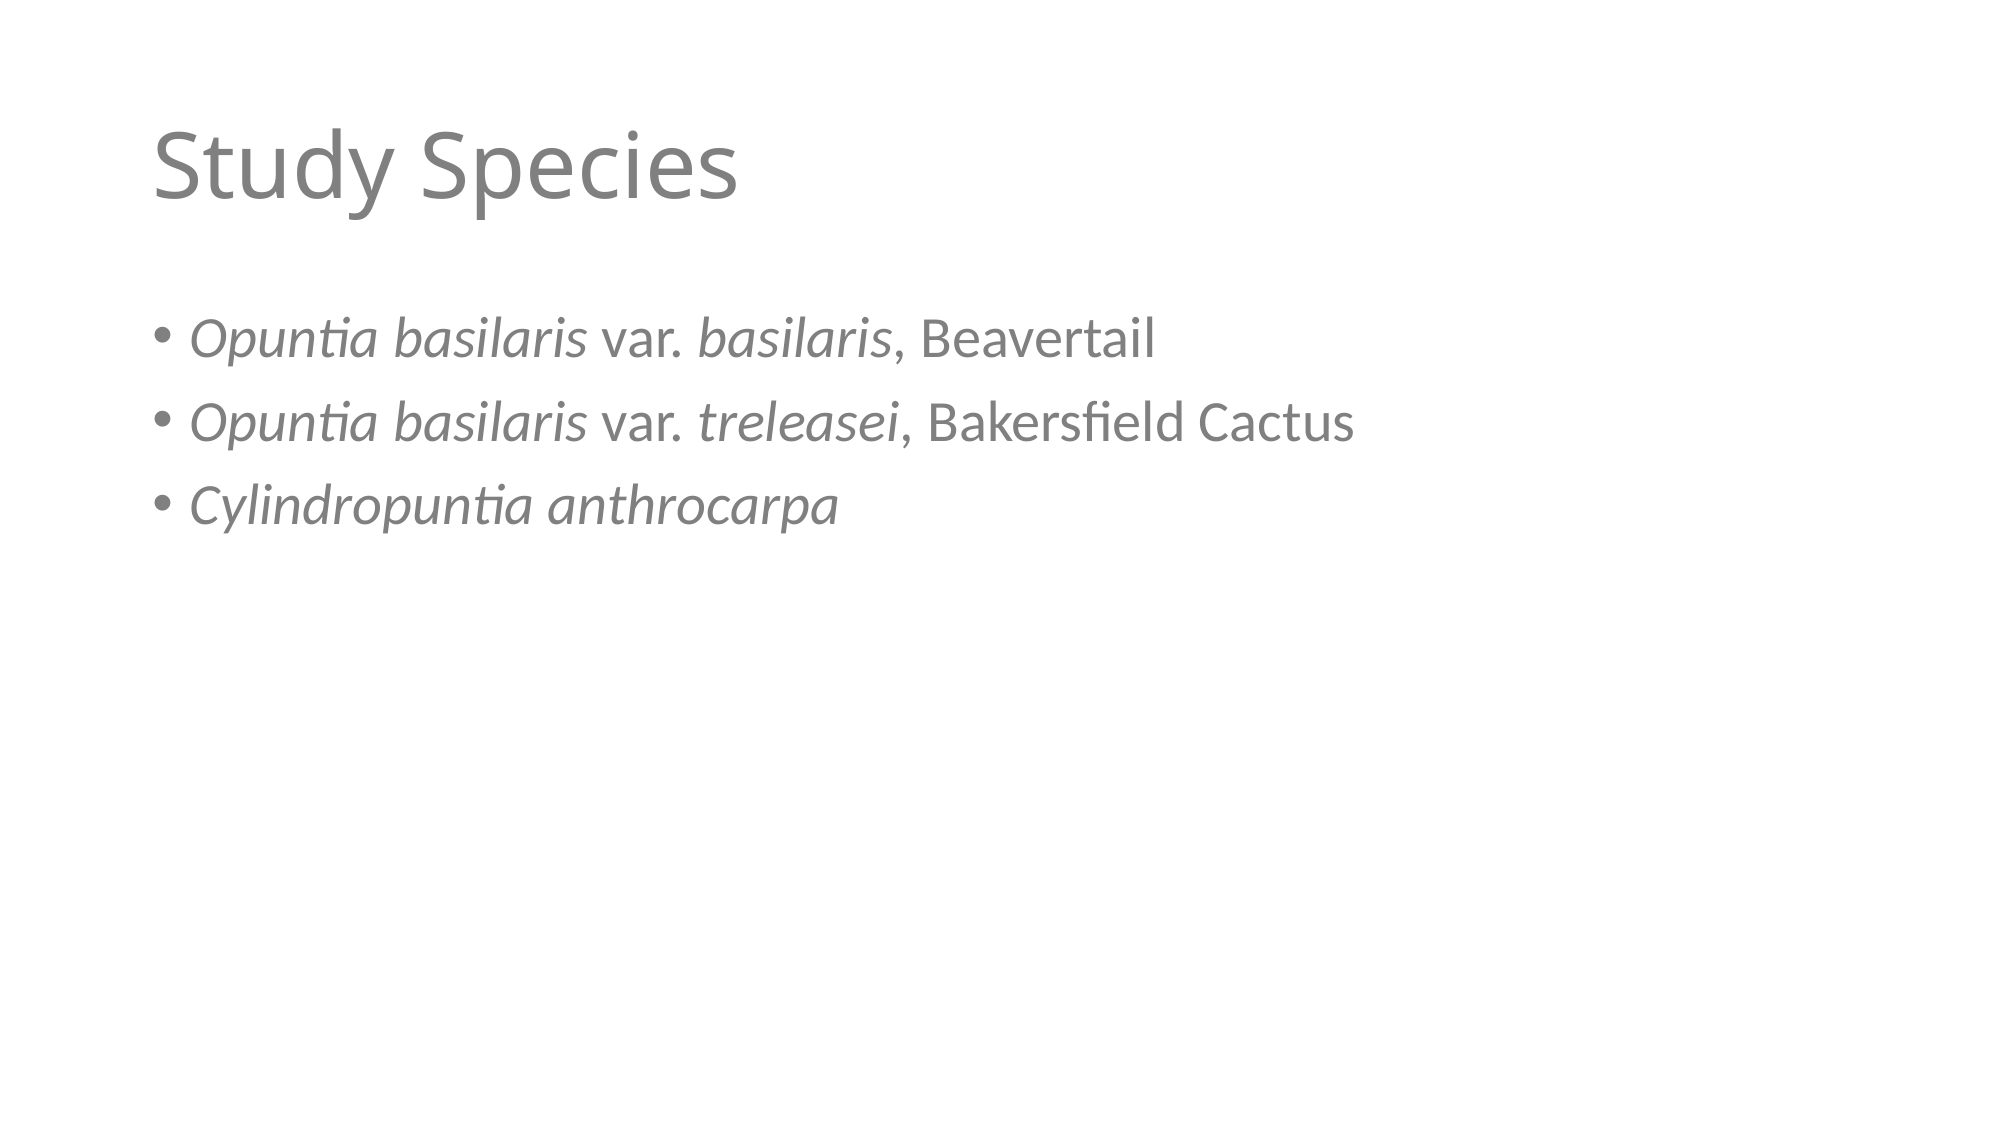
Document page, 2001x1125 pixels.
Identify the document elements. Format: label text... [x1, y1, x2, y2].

list Opuntia basilaris var. basilaris, Beavertail Opuntia basilaris var. treleasei, Bakersfield Cactus Cylindropuntia anthrocarpa [137, 299, 1863, 1014]
title Study Species [137, 59, 1863, 278]
